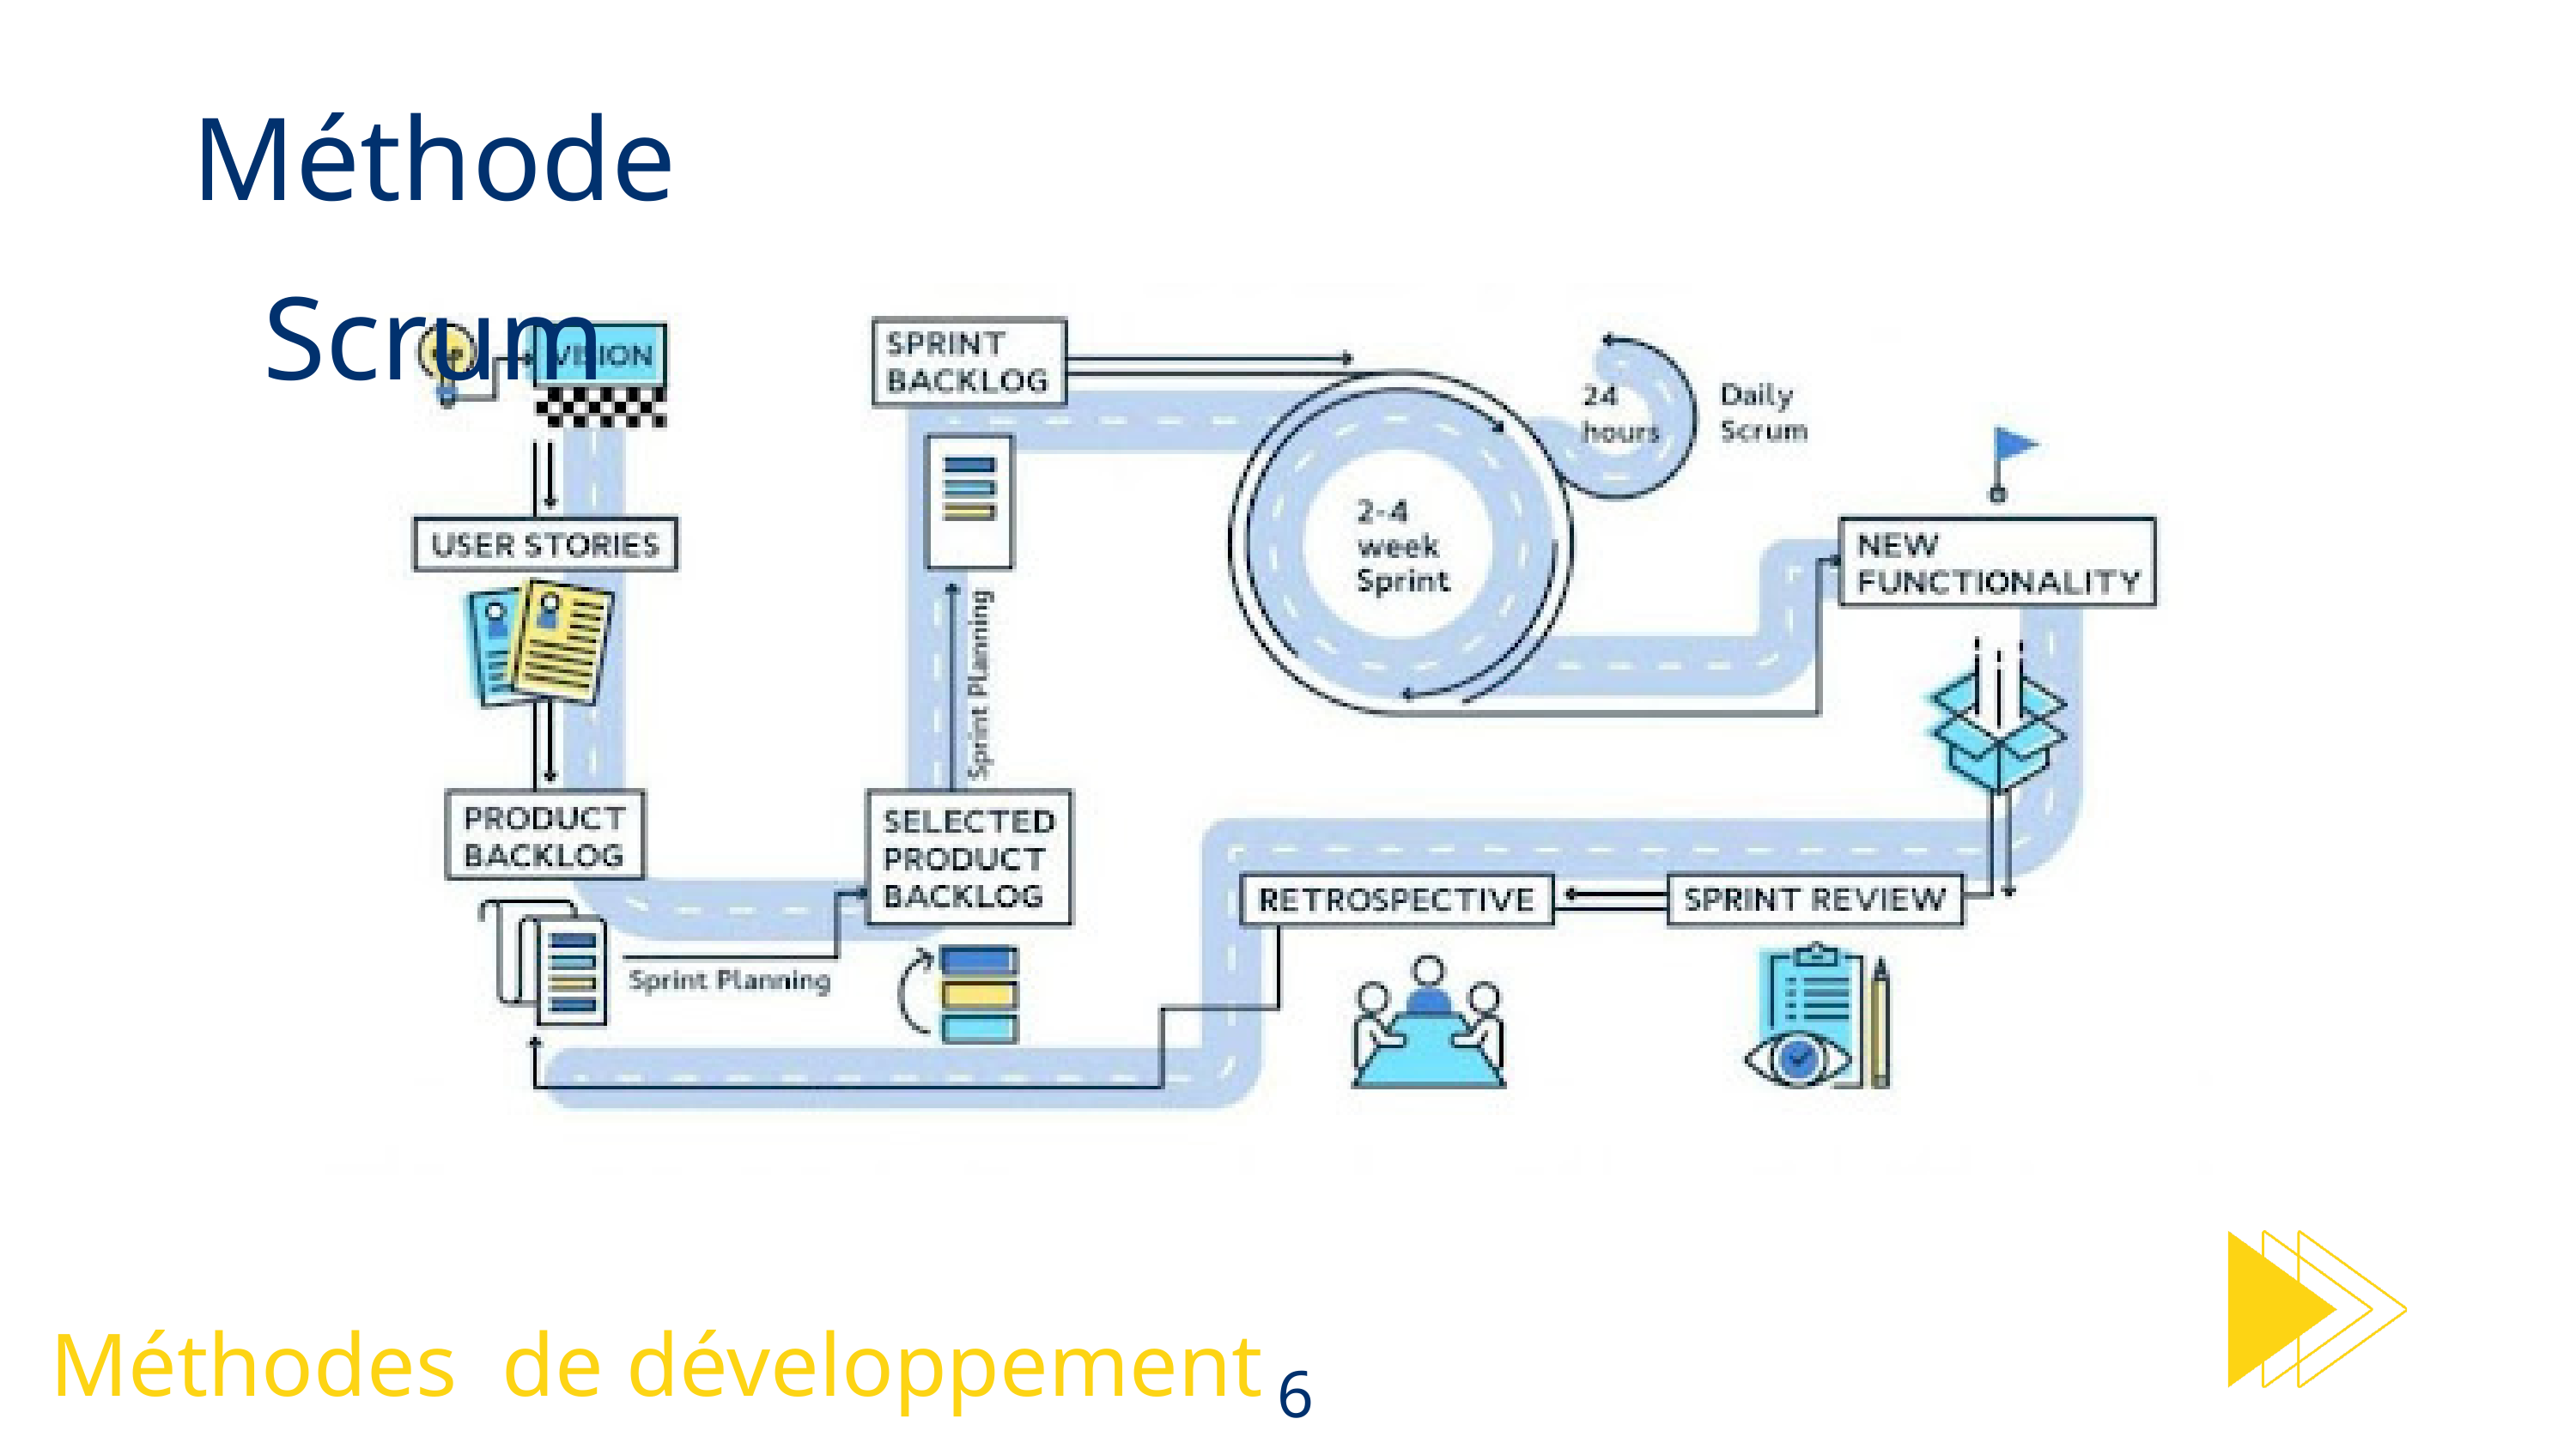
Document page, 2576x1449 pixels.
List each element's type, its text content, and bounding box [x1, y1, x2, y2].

text_box [325, 283, 2228, 1175]
text_box Méthode Scrum [29, 43, 840, 403]
text_box [2227, 1230, 2408, 1388]
text_box Méthodes de développement [36, 1278, 1278, 1414]
text_box 6 [1277, 1340, 1315, 1431]
